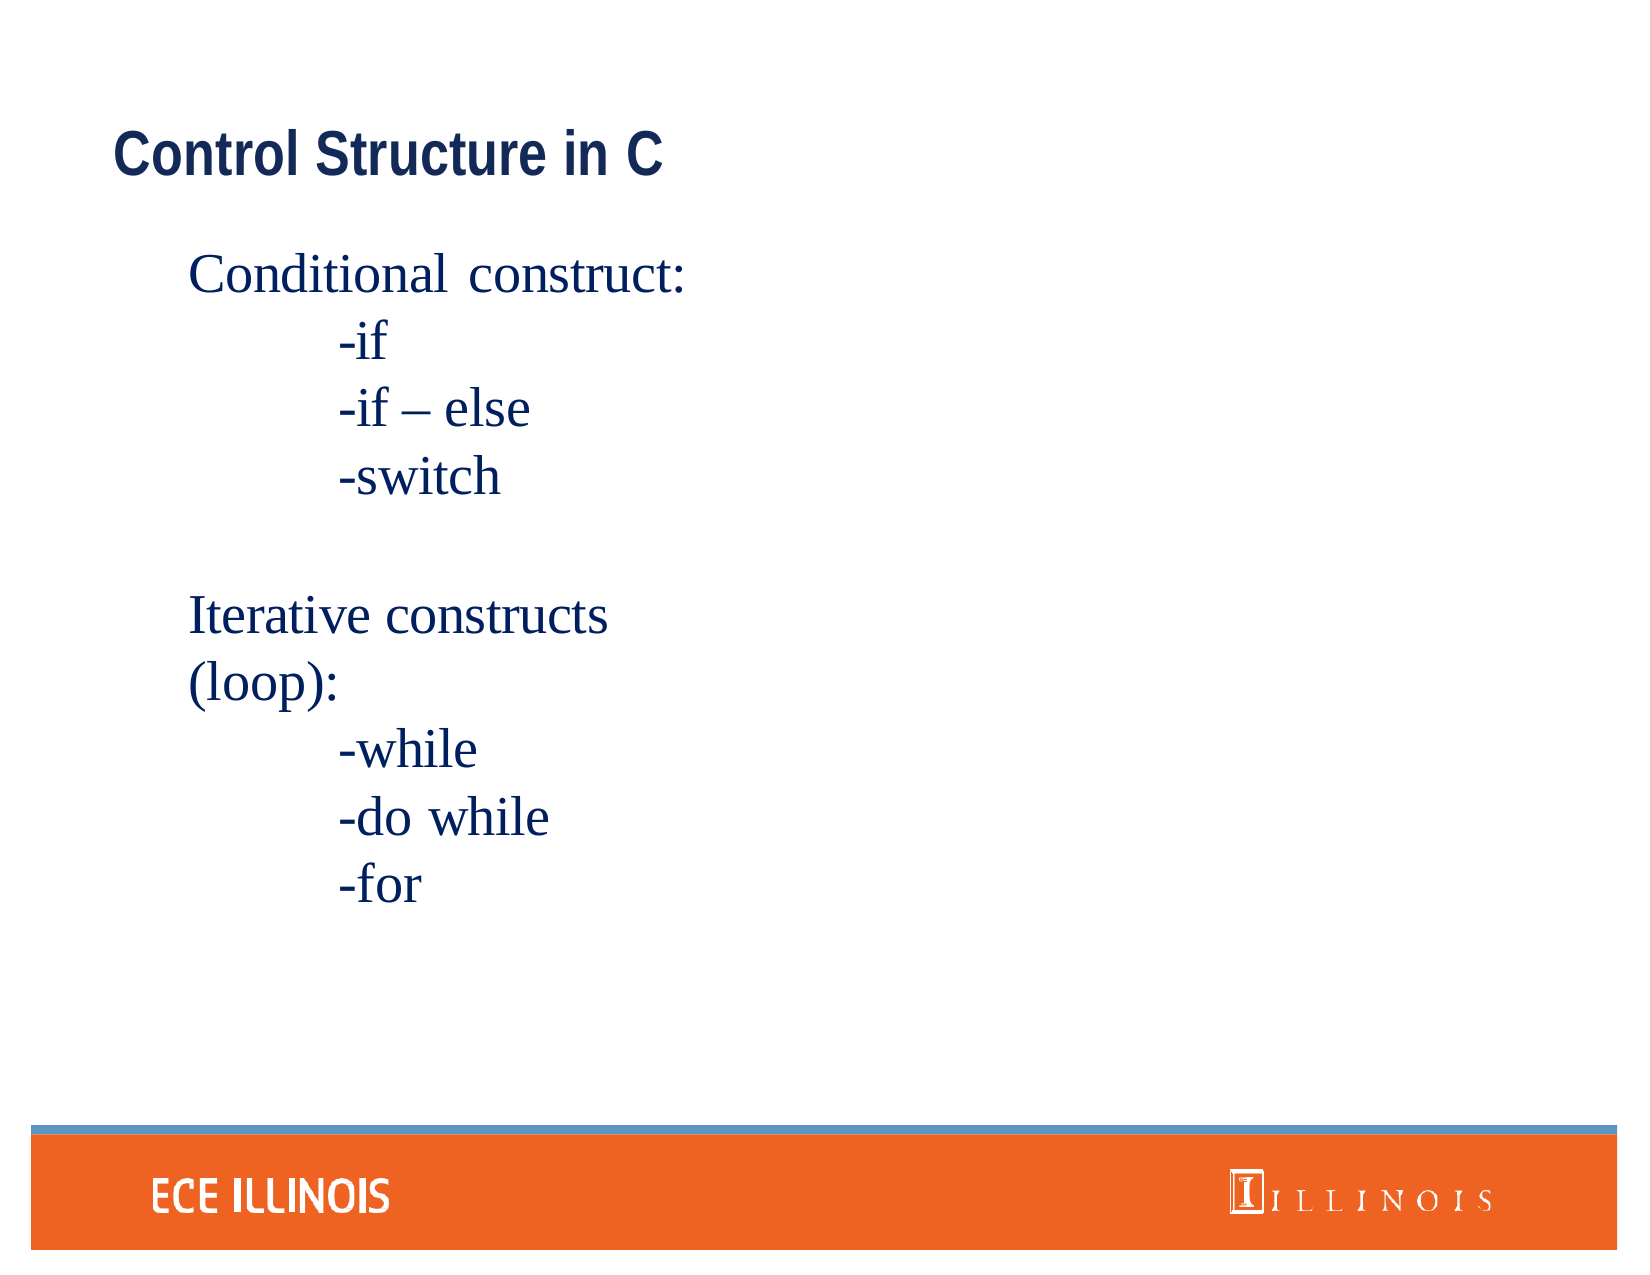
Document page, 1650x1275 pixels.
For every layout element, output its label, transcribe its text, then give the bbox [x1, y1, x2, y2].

picture [1417, 1190, 1438, 1211]
picture [1296, 1190, 1313, 1211]
picture [1478, 1190, 1491, 1211]
title Control Structure in C [111, 108, 670, 325]
picture [359, 1178, 389, 1213]
picture [199, 1178, 218, 1213]
picture [1230, 1170, 1264, 1213]
picture [153, 1178, 169, 1213]
picture [1326, 1190, 1343, 1211]
picture [1381, 1190, 1403, 1211]
picture [173, 1178, 194, 1213]
picture [246, 1178, 285, 1213]
picture [299, 1178, 324, 1213]
picture [328, 1178, 355, 1213]
text_box Conditional construct: -if -if – else -switch Iterative constructs (loop): -while -do while -for [186, 234, 787, 914]
